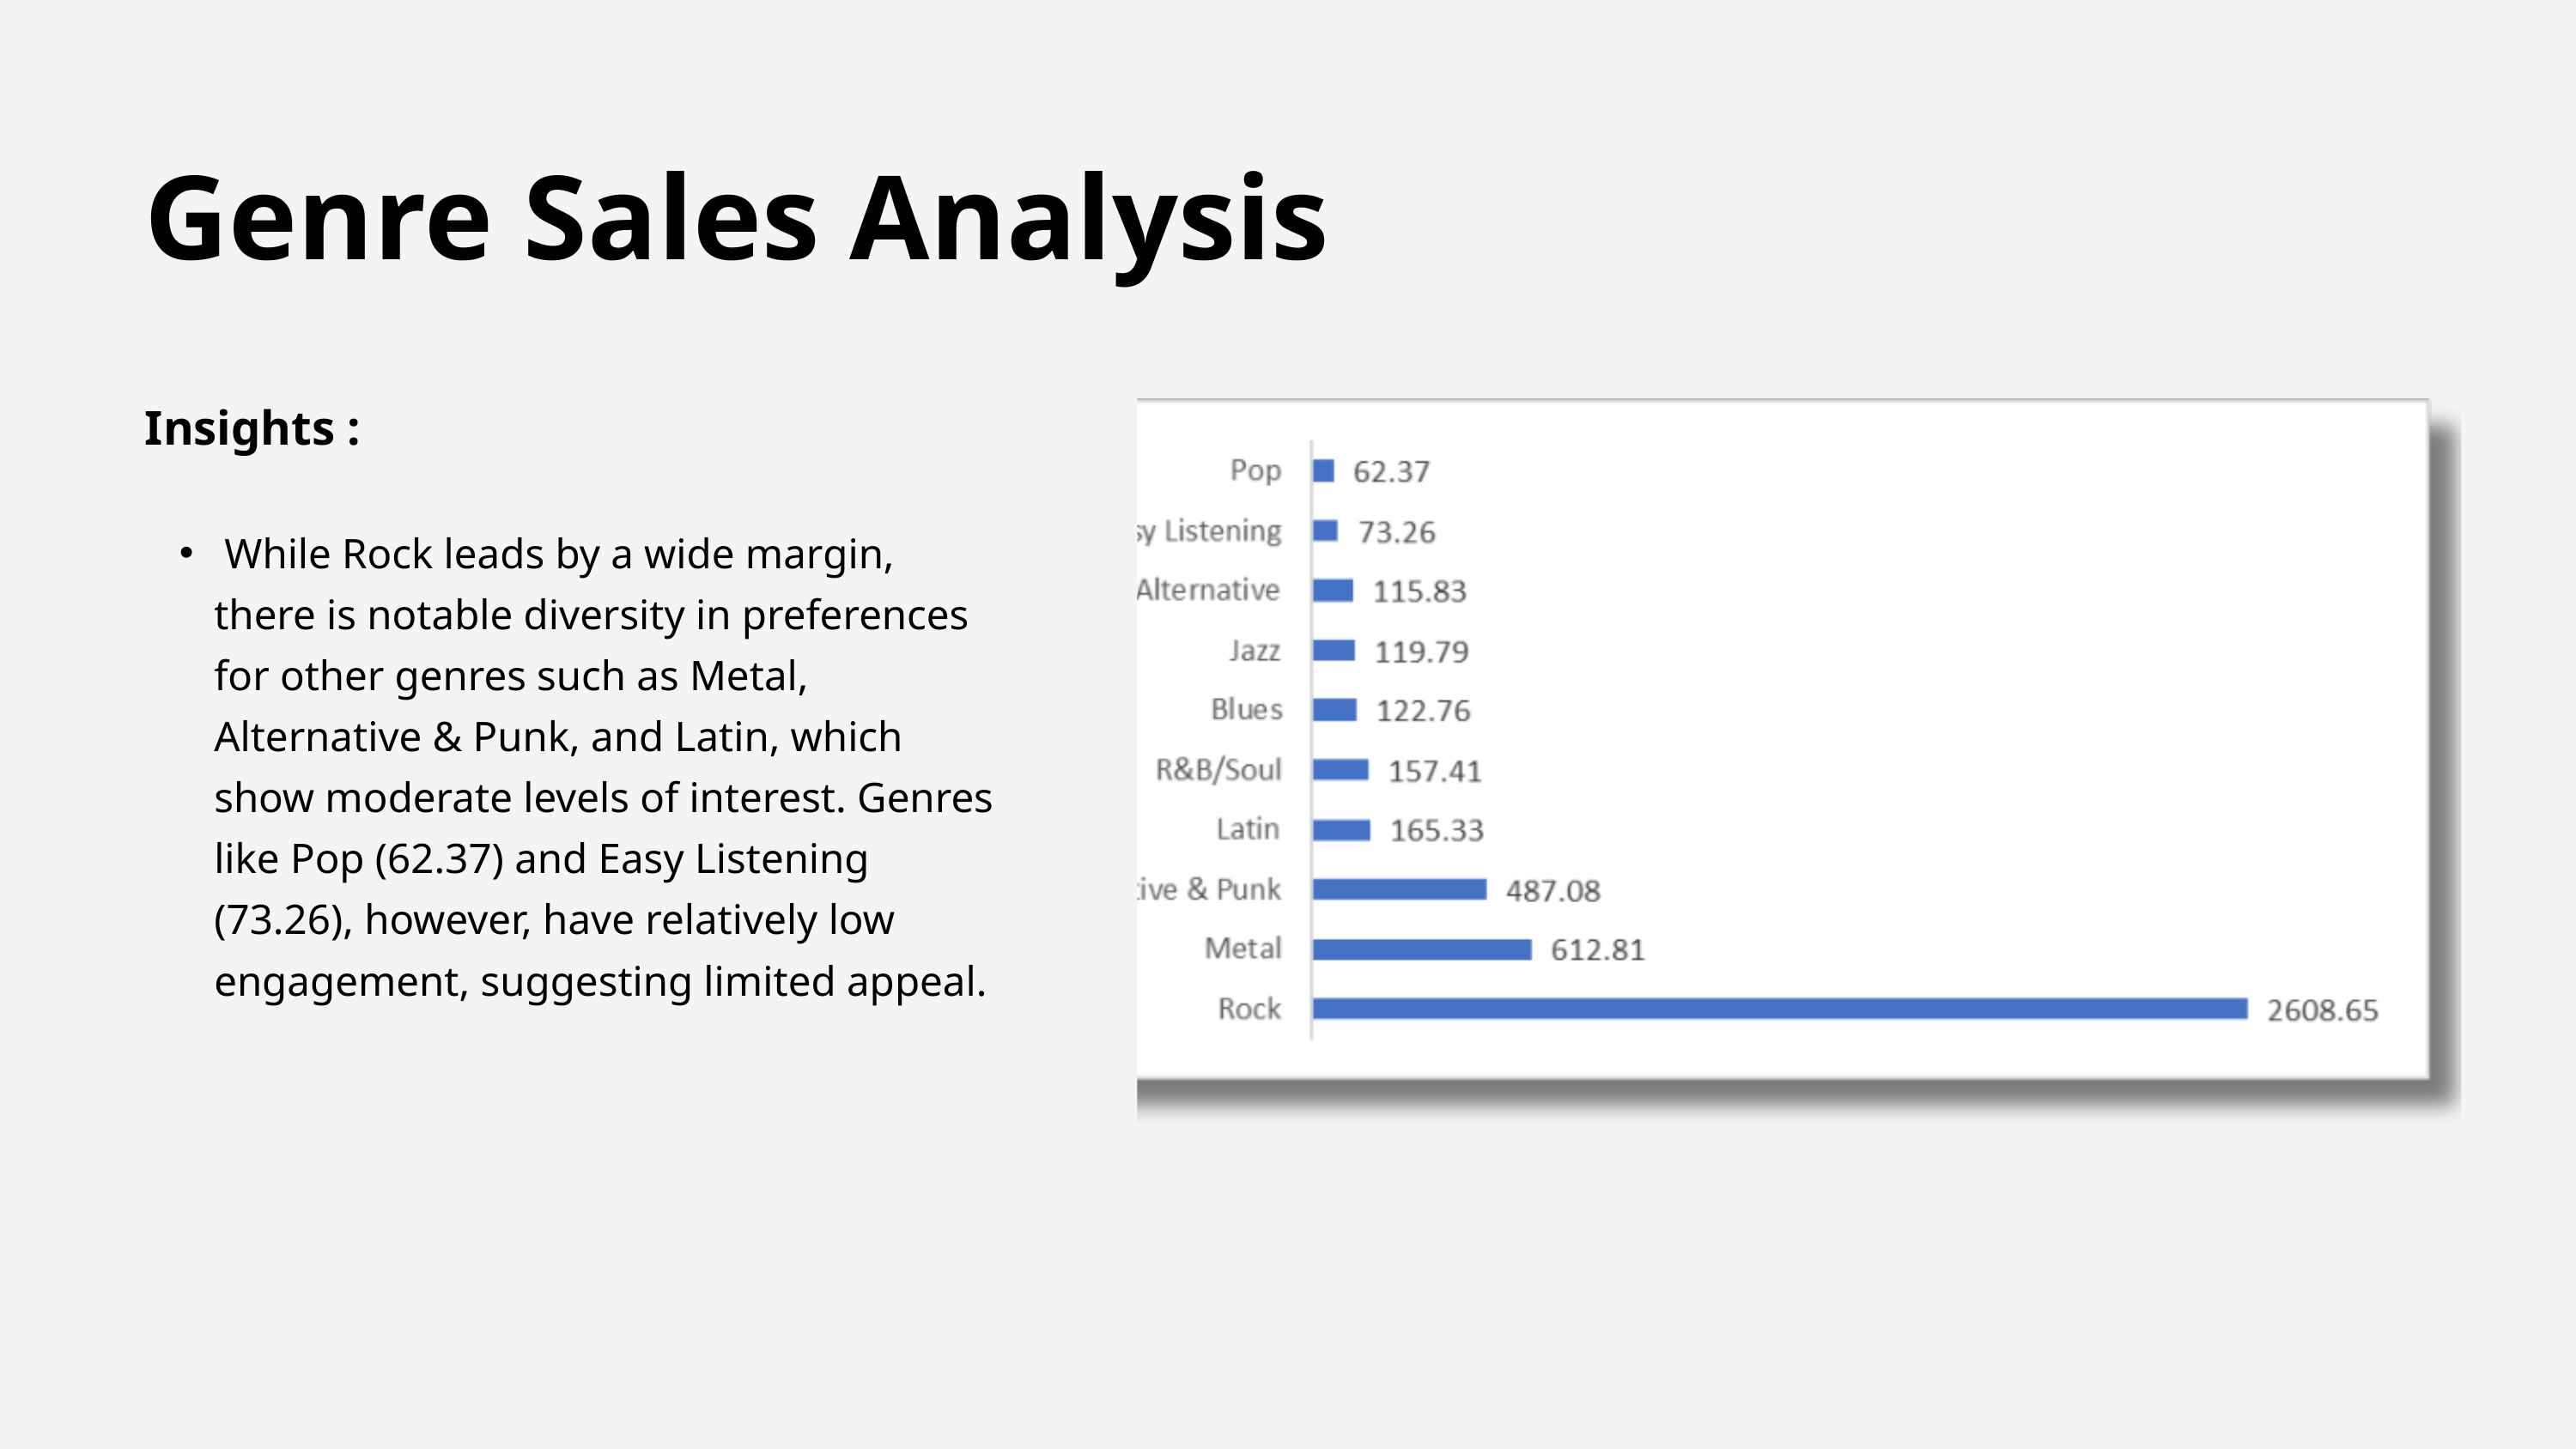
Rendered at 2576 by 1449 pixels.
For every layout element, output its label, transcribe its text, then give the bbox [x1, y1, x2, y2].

text_box Genre Sales Analysis [144, 143, 2129, 283]
text_box [1137, 396, 2462, 1136]
text_box Insights : While Rock leads by a wide margin, there is notable diversity in preferences for other genres such as Metal, Alternative & Punk, and Latin, which show moderate levels of interest. Genres like Pop (62.37) and Easy Listening (73.26), however, have relatively low engagement, suggesting limited appeal. [144, 384, 1003, 1187]
